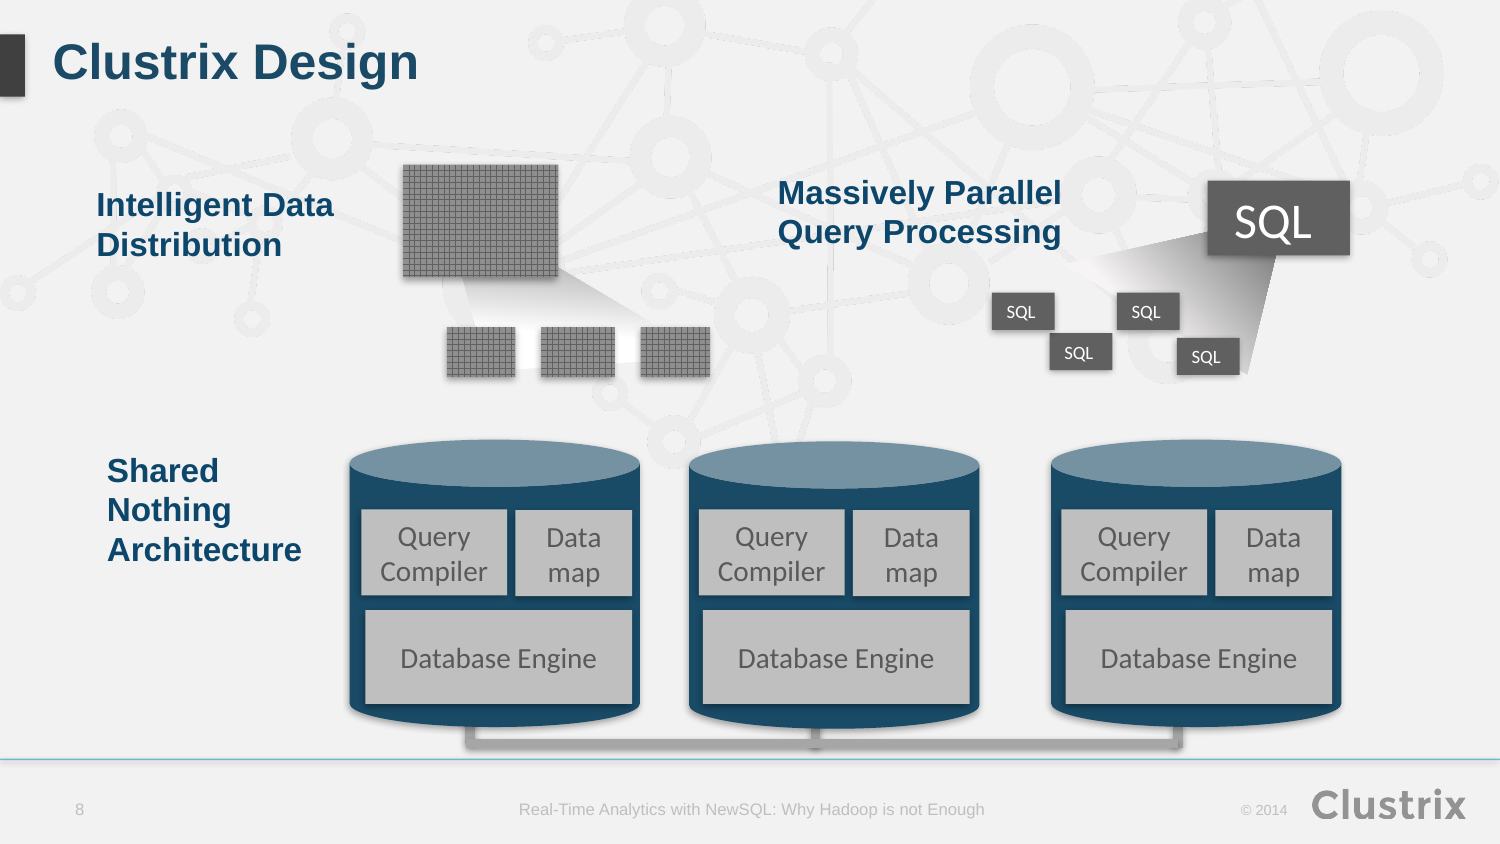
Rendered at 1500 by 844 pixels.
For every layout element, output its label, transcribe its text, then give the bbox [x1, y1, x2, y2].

text_box [640, 326, 711, 378]
text_box SQL [1116, 292, 1180, 330]
title Clustrix Design [37, 21, 1450, 126]
text_box Query Compiler [698, 509, 845, 596]
text_box Query Compiler [361, 509, 508, 596]
text_box SQL [991, 292, 1055, 330]
table_cell name [351, 441, 638, 486]
text_box Database Engine [702, 609, 970, 705]
text_box [465, 270, 656, 370]
text_box [348, 438, 641, 728]
text_box [540, 326, 616, 378]
text_box Database Engine [365, 609, 633, 705]
text_box Data map [1215, 509, 1333, 597]
text_box Massively Parallel Query Processing [762, 163, 1087, 258]
text_box [1050, 438, 1343, 728]
text_box [688, 440, 981, 730]
text_box [446, 326, 516, 378]
text_box [1062, 233, 1274, 375]
text_box Data map [852, 509, 970, 597]
text_box [402, 164, 559, 278]
text_box Intelligent Data Distribution [81, 175, 359, 271]
text_box Shared Nothing Architecture [92, 441, 318, 576]
text_box SQL [1049, 333, 1113, 371]
text_box SQL [1176, 337, 1240, 375]
table_cell id [691, 443, 978, 487]
text_box Data map [515, 509, 633, 597]
text_box Query Compiler [1061, 509, 1208, 596]
table_header [1053, 441, 1340, 486]
text_box SQL [1207, 180, 1350, 256]
text_box Database Engine [1065, 609, 1333, 705]
